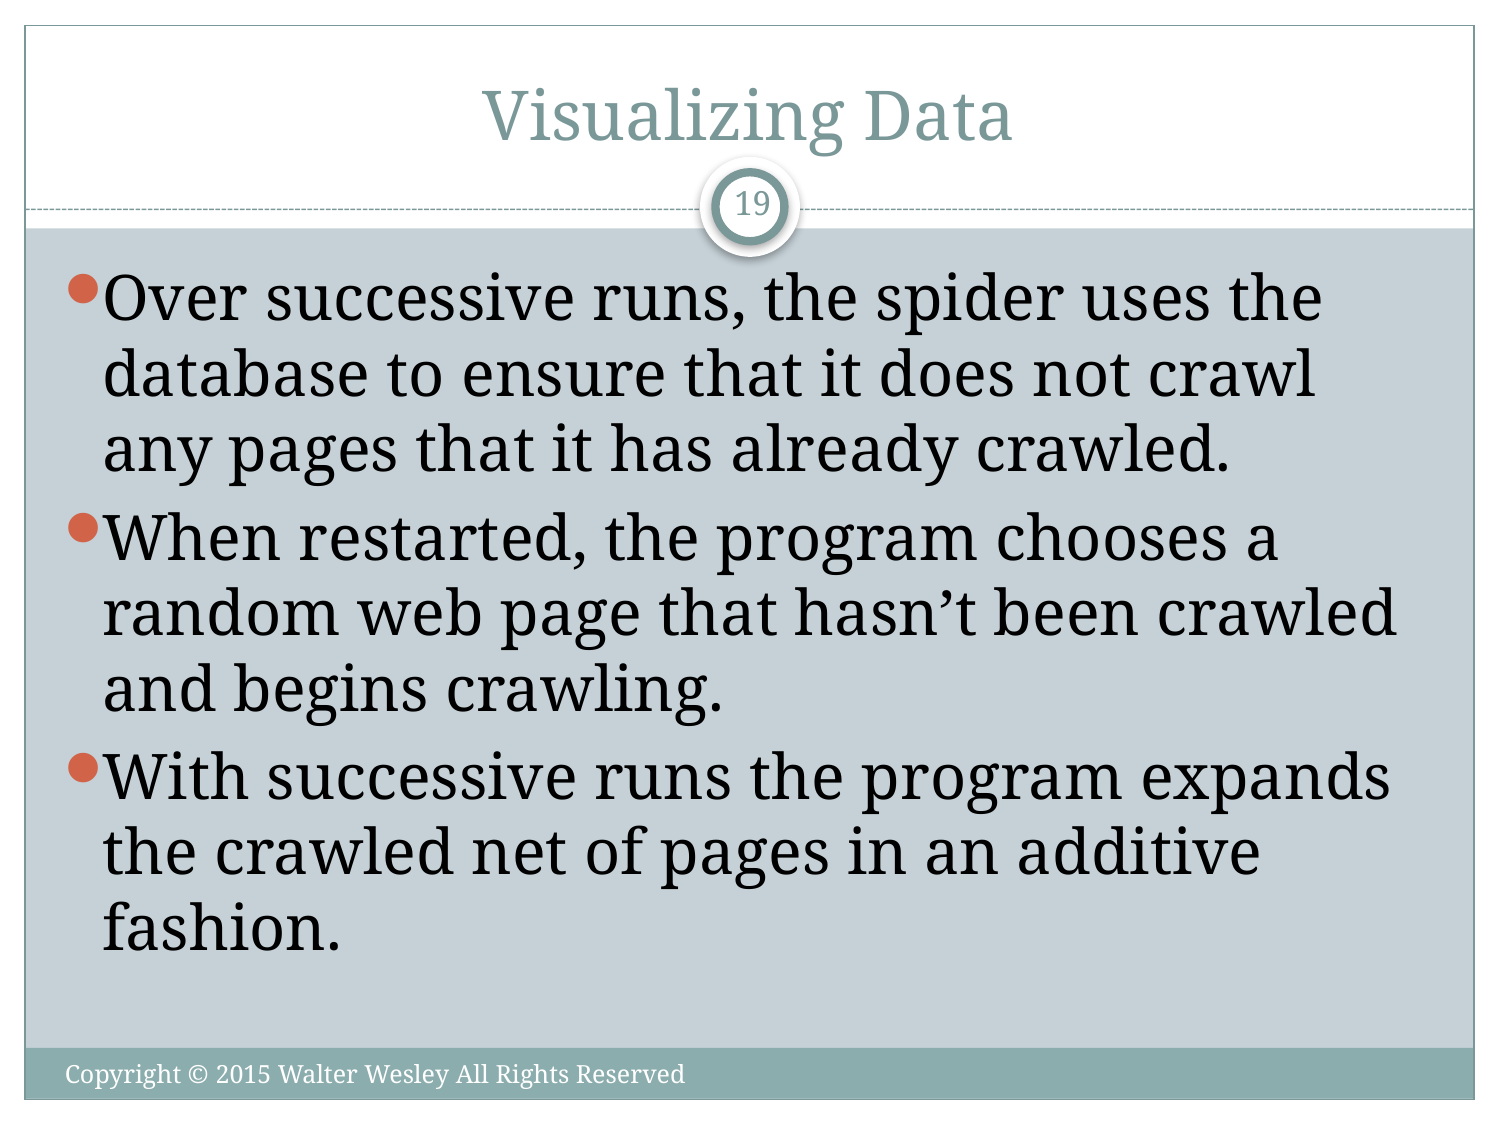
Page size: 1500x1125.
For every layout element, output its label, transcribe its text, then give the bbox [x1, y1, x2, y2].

slide_number 19 [715, 168, 791, 241]
footer Copyright © 2015 Walter Wesley All Rights Reserved [50, 1051, 763, 1112]
title Visualizing Data [49, 37, 1450, 162]
list Over successive runs, the spider uses the database to ensure that it does not crawl any pages that it has already crawled. When restarted, the program chooses a random web page that hasn’t been crawled and begins crawling. With successive runs the program expands the crawled net of pages in an additive fashion. [49, 250, 1445, 1001]
